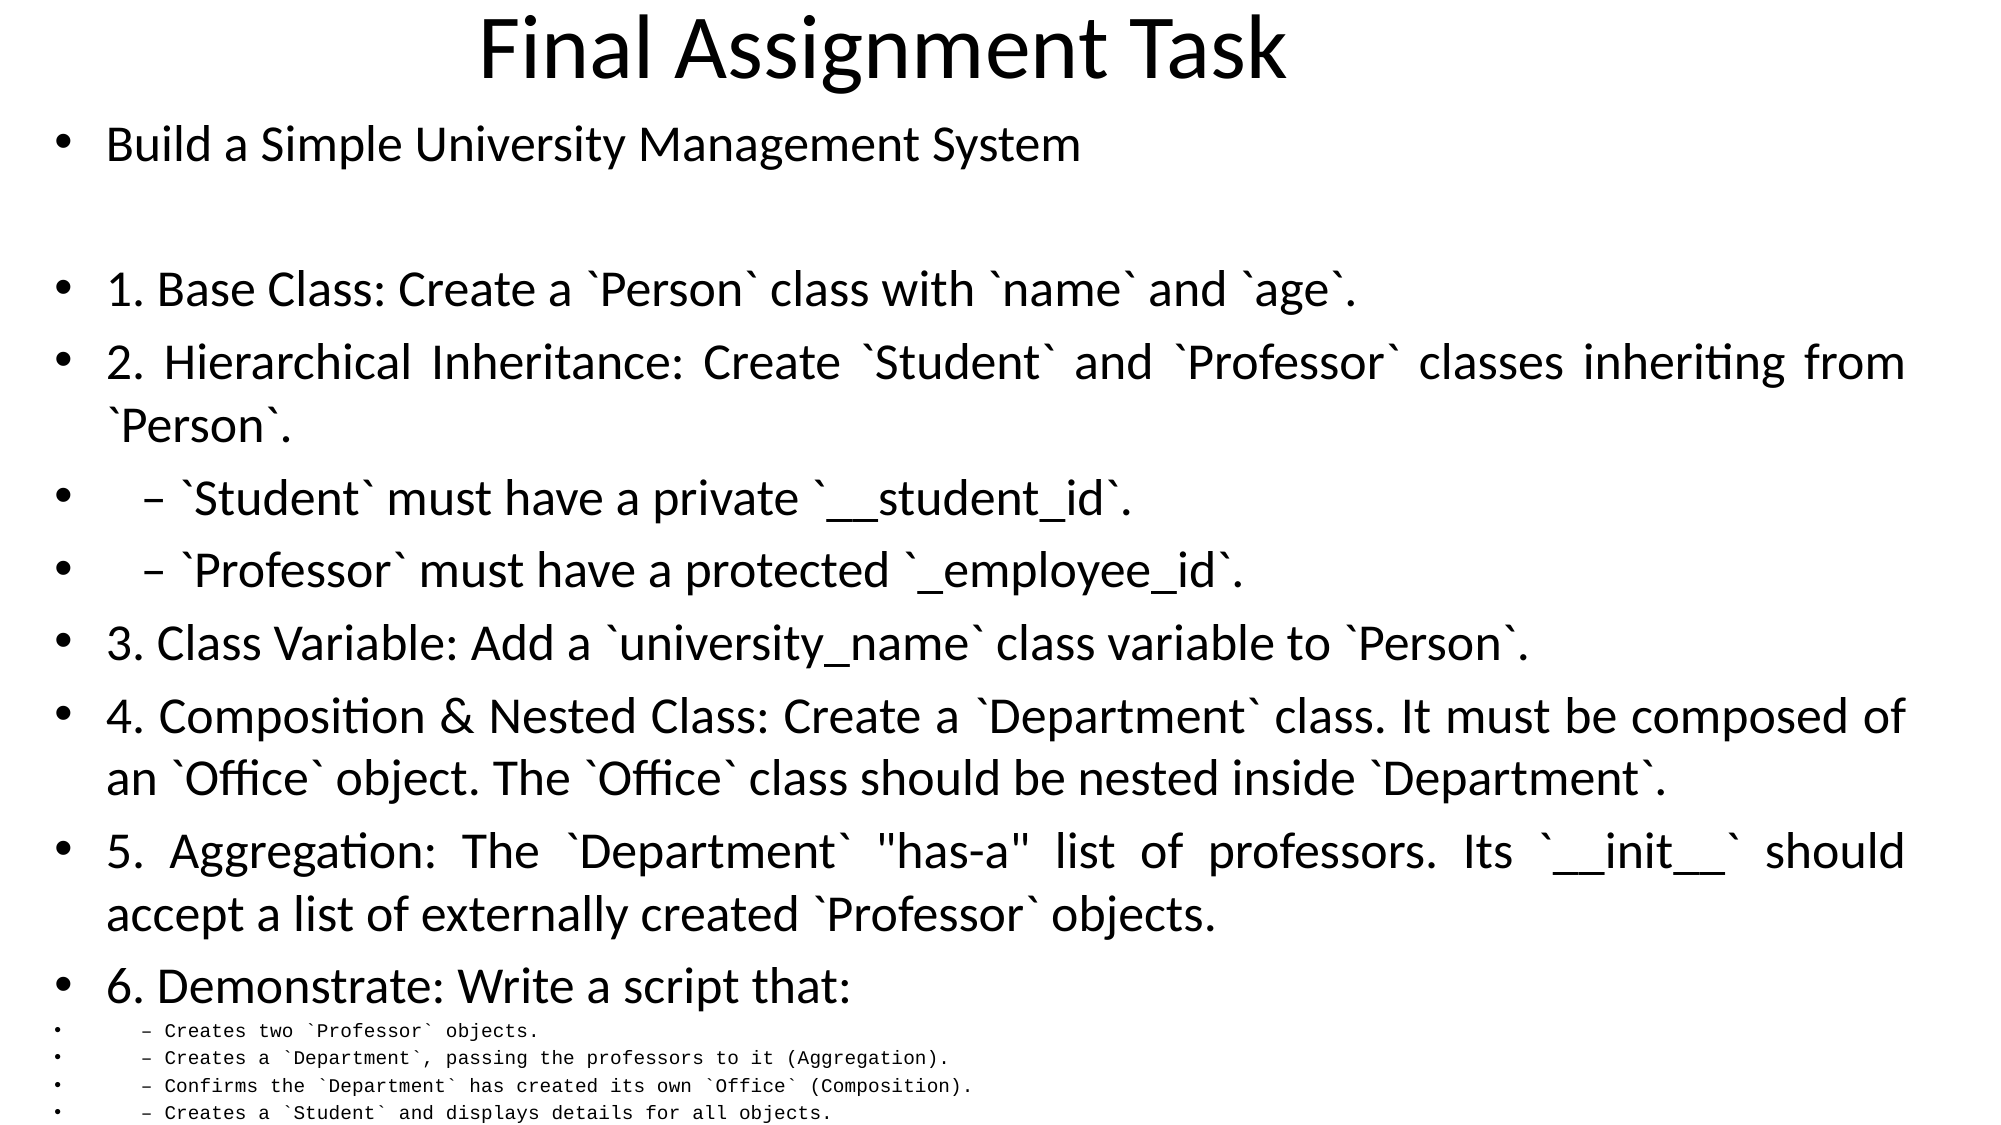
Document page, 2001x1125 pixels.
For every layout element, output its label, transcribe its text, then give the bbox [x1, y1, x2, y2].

title Final Assignment Task [75, 0, 1693, 101]
list Build a Simple University Management System 1. Base Class: Create a `Person` class with `name` and `age`. 2. Hierarchical Inheritance: Create `Student` and `Professor` classes inheriting from `Person`. – `Student` must have a private `__student_id`. – `Professor` must have a protected `_employee_id`. 3. Class Variable: Add a `university_name` class variable to `Person`. 4. Composition & Nested Class: Create a `Department` class. It must be composed of an `Office` object. The `Office` class should be nested inside `Department`. 5. Aggregation: The `Department` "has-a" list of professors. Its `__init__` should accept a list of externally created `Professor` objects. 6. Demonstrate: Write a script that: – Creates two `Professor` objects. – Creates a `Department`, passing the professors to it (Aggregation). – Confirms the `Department` has created its own `Office` (Composition). – Creates a `Student` and displays details for all objects. [39, 101, 1925, 1125]
